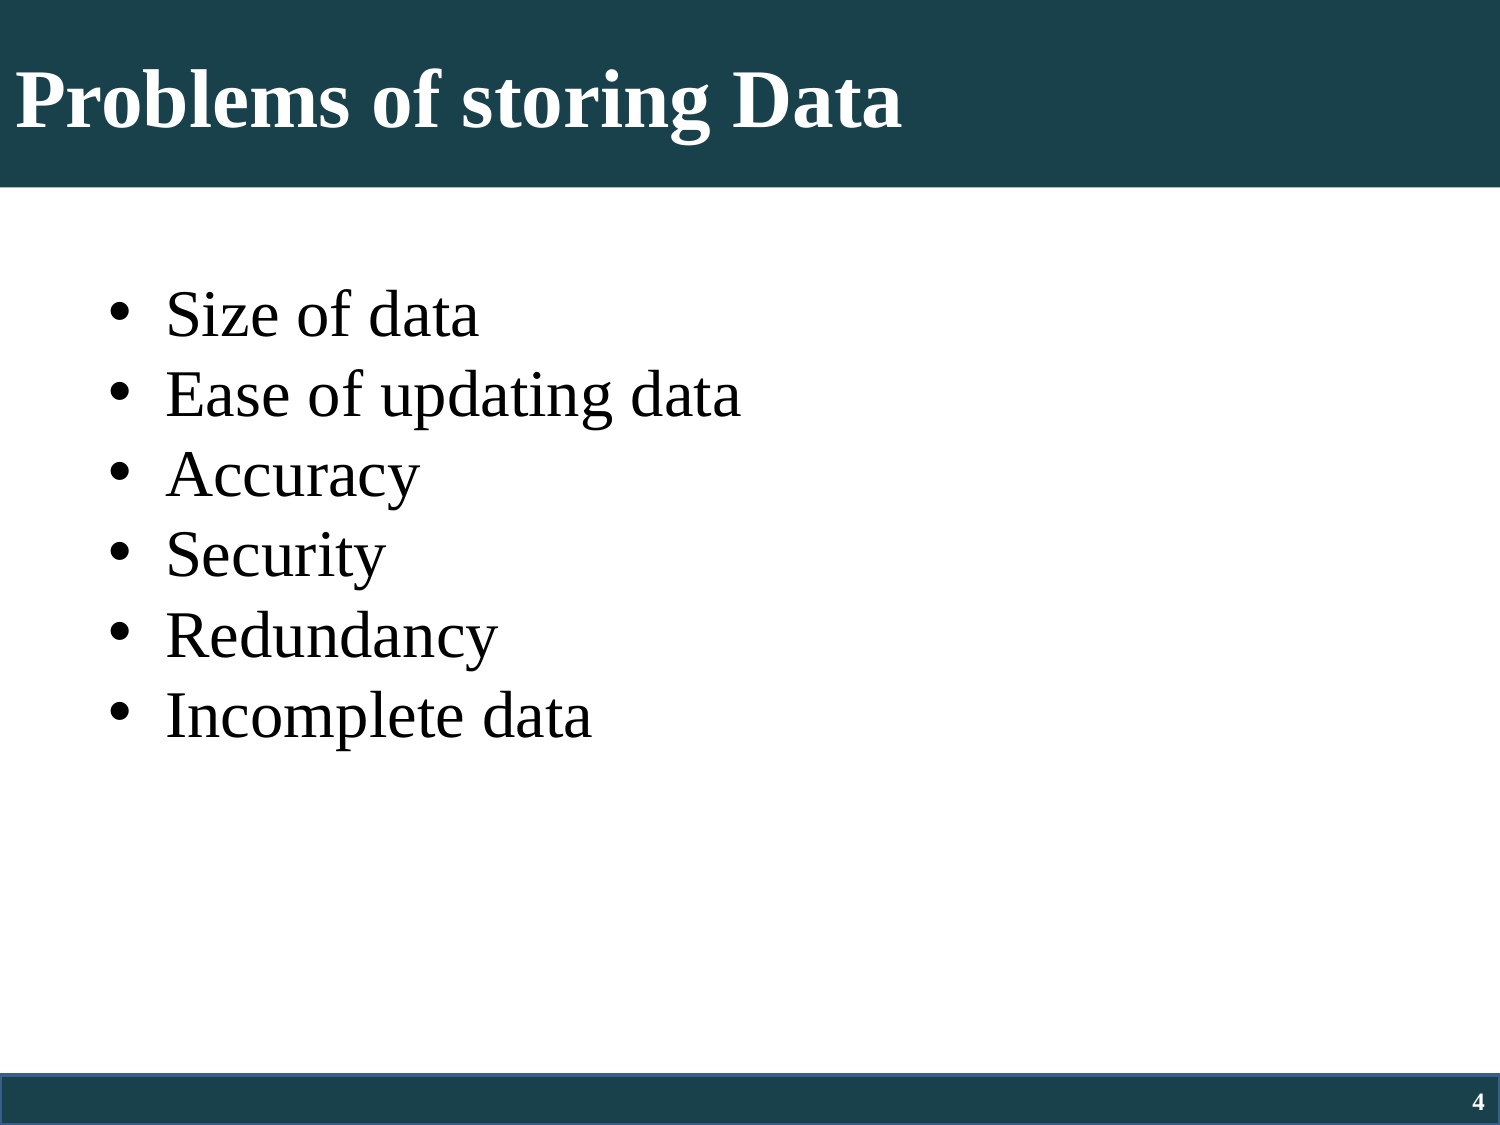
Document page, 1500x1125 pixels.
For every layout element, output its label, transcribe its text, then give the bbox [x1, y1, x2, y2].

slide_number 4 [1149, 1074, 1500, 1125]
list Size of data Ease of updating data Accuracy Security Redundancy Incomplete data [75, 262, 1425, 1005]
title Problems of storing Data [0, 0, 1500, 188]
